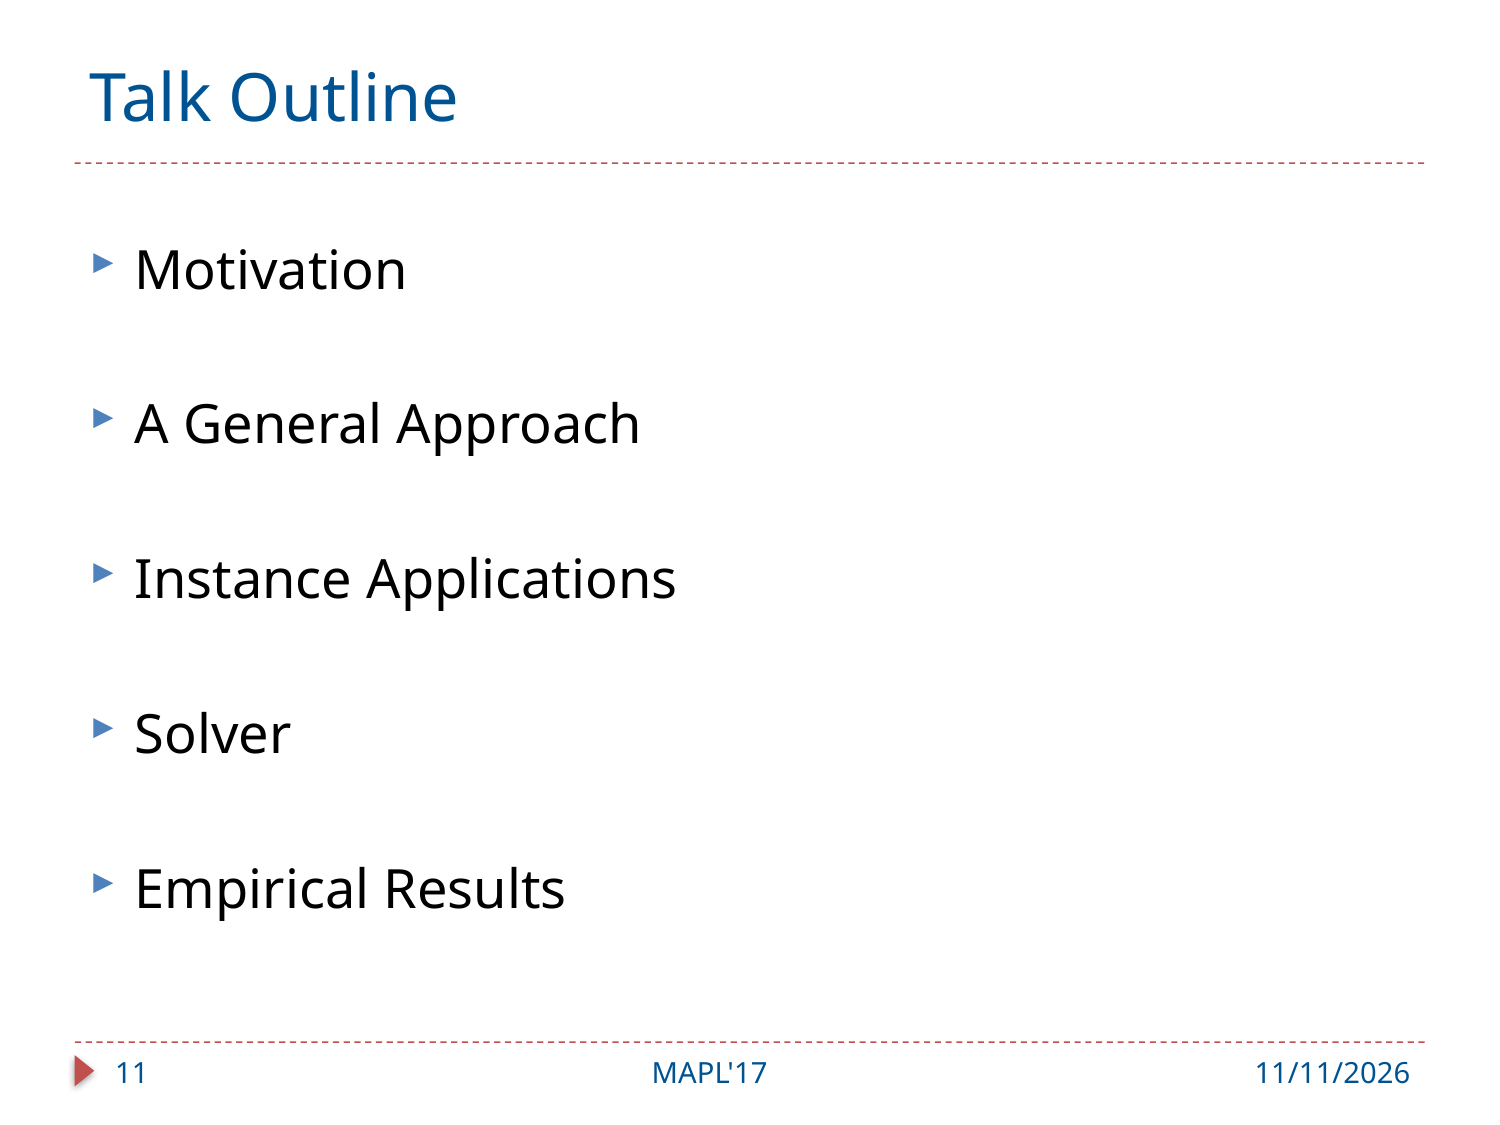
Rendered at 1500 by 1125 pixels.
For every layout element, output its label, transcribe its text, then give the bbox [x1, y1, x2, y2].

list Motivation A General Approach Instance Applications Solver Empirical Results [75, 227, 1425, 990]
footer MAPL'17 [234, 1046, 1185, 1107]
slide_number 11 [100, 1046, 234, 1107]
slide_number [1185, 1046, 1426, 1107]
title Talk Outline [75, 25, 1425, 165]
